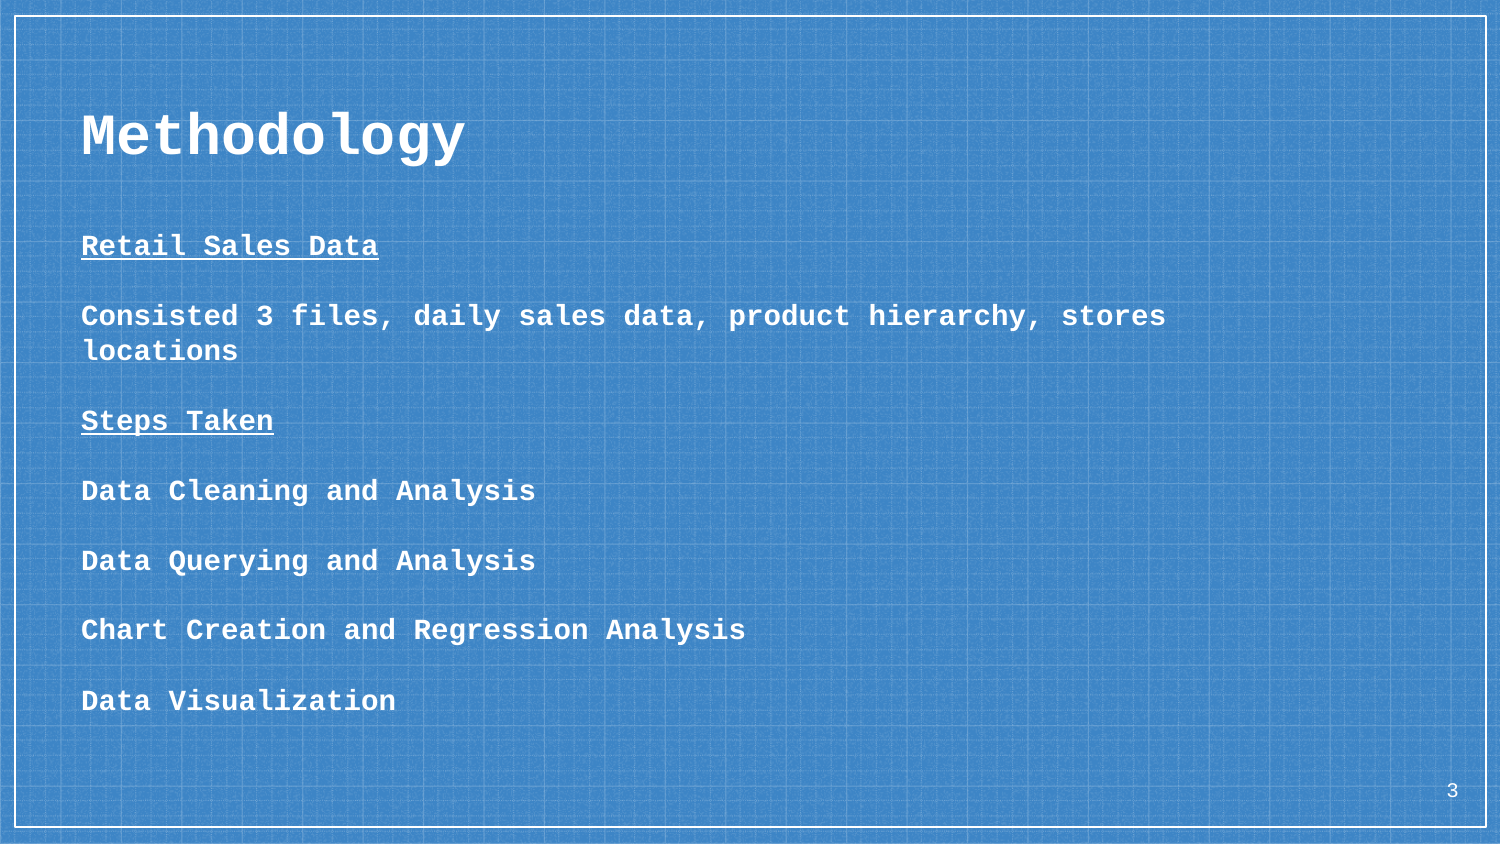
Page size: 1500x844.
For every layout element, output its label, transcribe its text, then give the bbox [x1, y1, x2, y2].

picture [0, 0, 1500, 844]
title Methodology [66, 81, 1417, 149]
slide_number 3 [1398, 761, 1474, 810]
picture [16, 17, 1485, 826]
text_box Retail Sales Data Consisted 3 files, daily sales data, product hierarchy, stores locations Steps Taken Data Cleaning and Analysis Data Querying and Analysis Chart Creation and Regression Analysis Data Visualization [66, 183, 1220, 844]
